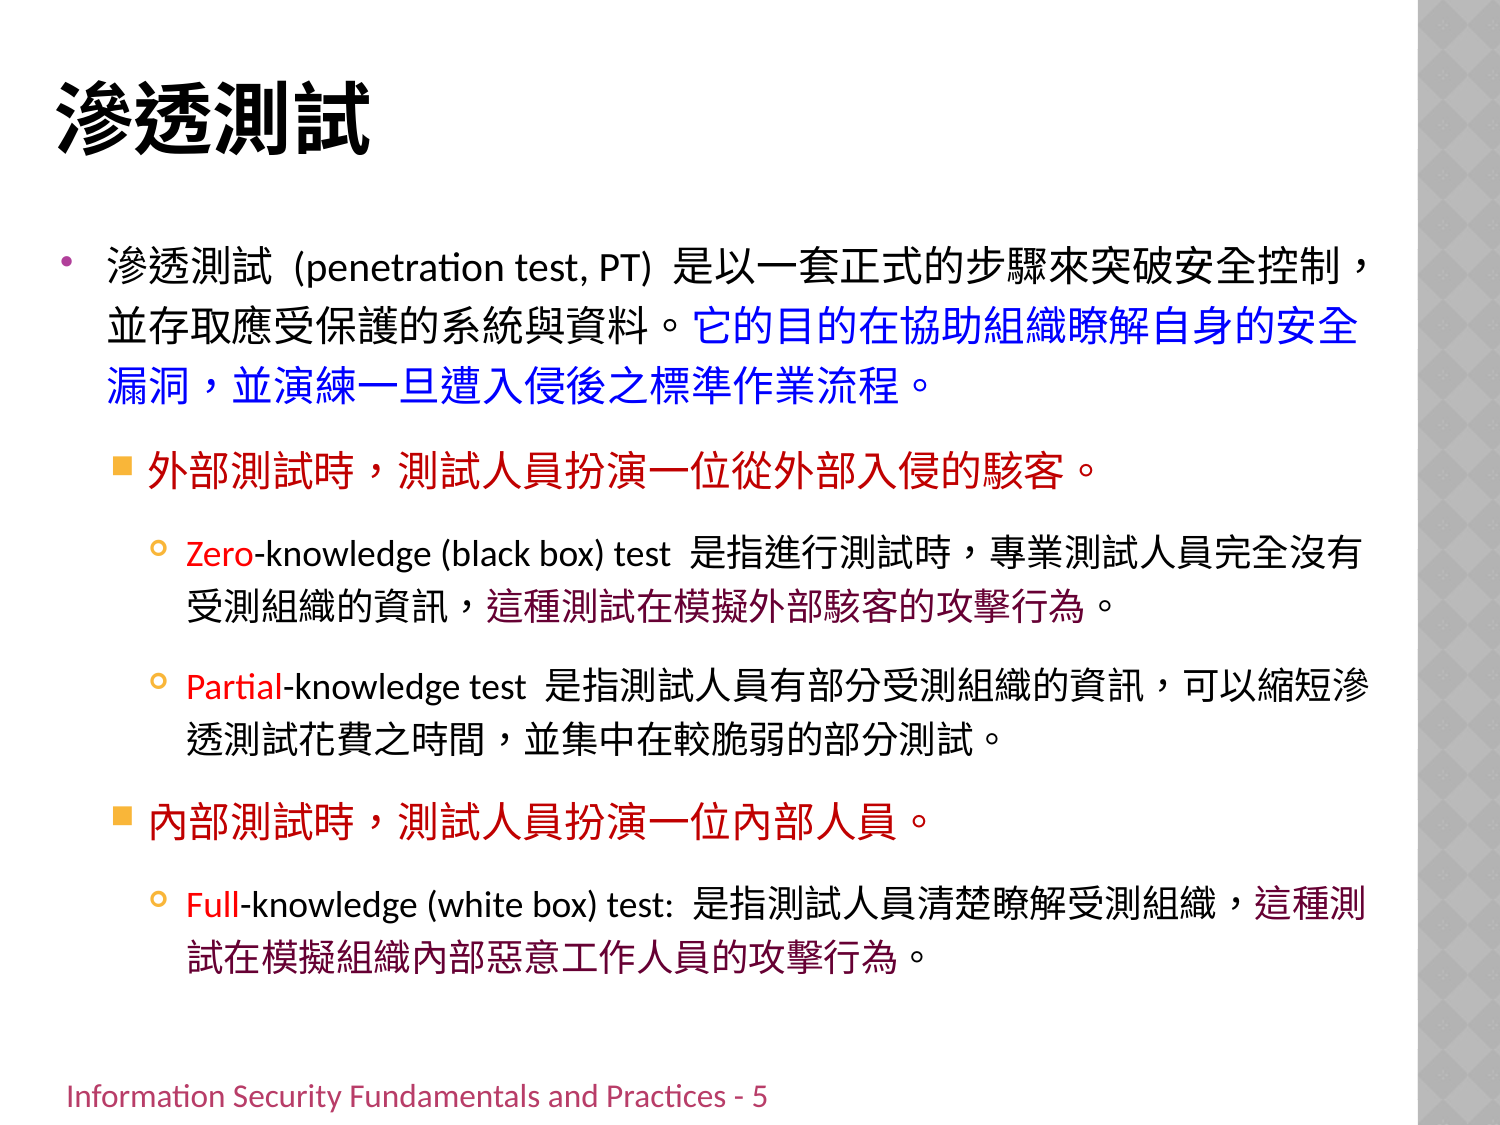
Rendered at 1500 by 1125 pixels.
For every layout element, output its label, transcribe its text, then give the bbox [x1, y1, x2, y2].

list 滲透測試 (penetration test, PT) 是以一套正式的步驟來突破安全控制，並存取應受保護的系統與資料。它的目的在協助組織瞭解自身的安全漏洞，並演練一旦遭入侵後之標準作業流程。 外部測試時，測試人員扮演一位從外部入侵的駭客。 Zero-knowledge (black box) test 是指進行測試時，專業測試人員完全沒有受測組織的資訊，這種測試在模擬外部駭客的攻擊行為。 Partial-knowledge test 是指測試人員有部分受測組織的資訊，可以縮短滲透測試花費之時間，並集中在較脆弱的部分測試。 內部測試時，測試人員扮演一位內部人員。 Full-knowledge (white box) test: 是指測試人員清楚瞭解受測組織，這種測試在模擬組織內部惡意工作人員的攻擊行為。 [46, 222, 1395, 1125]
title 滲透測試 [46, 52, 1395, 164]
